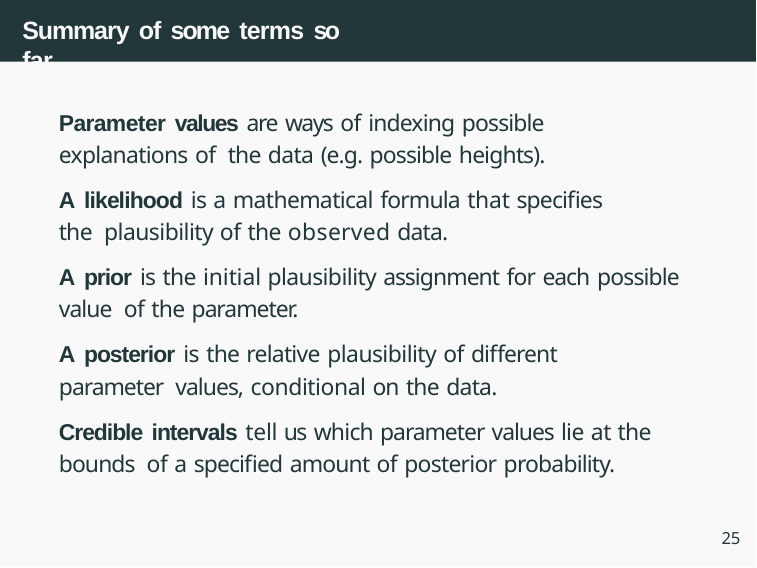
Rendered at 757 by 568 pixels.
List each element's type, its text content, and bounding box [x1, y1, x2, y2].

text_box Parameter values are ways of indexing possible explanations of the data (e.g. possible heights). A likelihood is a mathematical formula that specifies the plausibility of the observed data. A prior is the initial plausibility assignment for each possible value of the parameter. A posterior is the relative plausibility of different parameter values, conditional on the data. Credible intervals tell us which parameter values lie at the bounds of a specified amount of posterior probability. [56, 101, 699, 477]
slide_number 25 [715, 523, 746, 568]
title Summary of some terms so far [20, 12, 376, 110]
